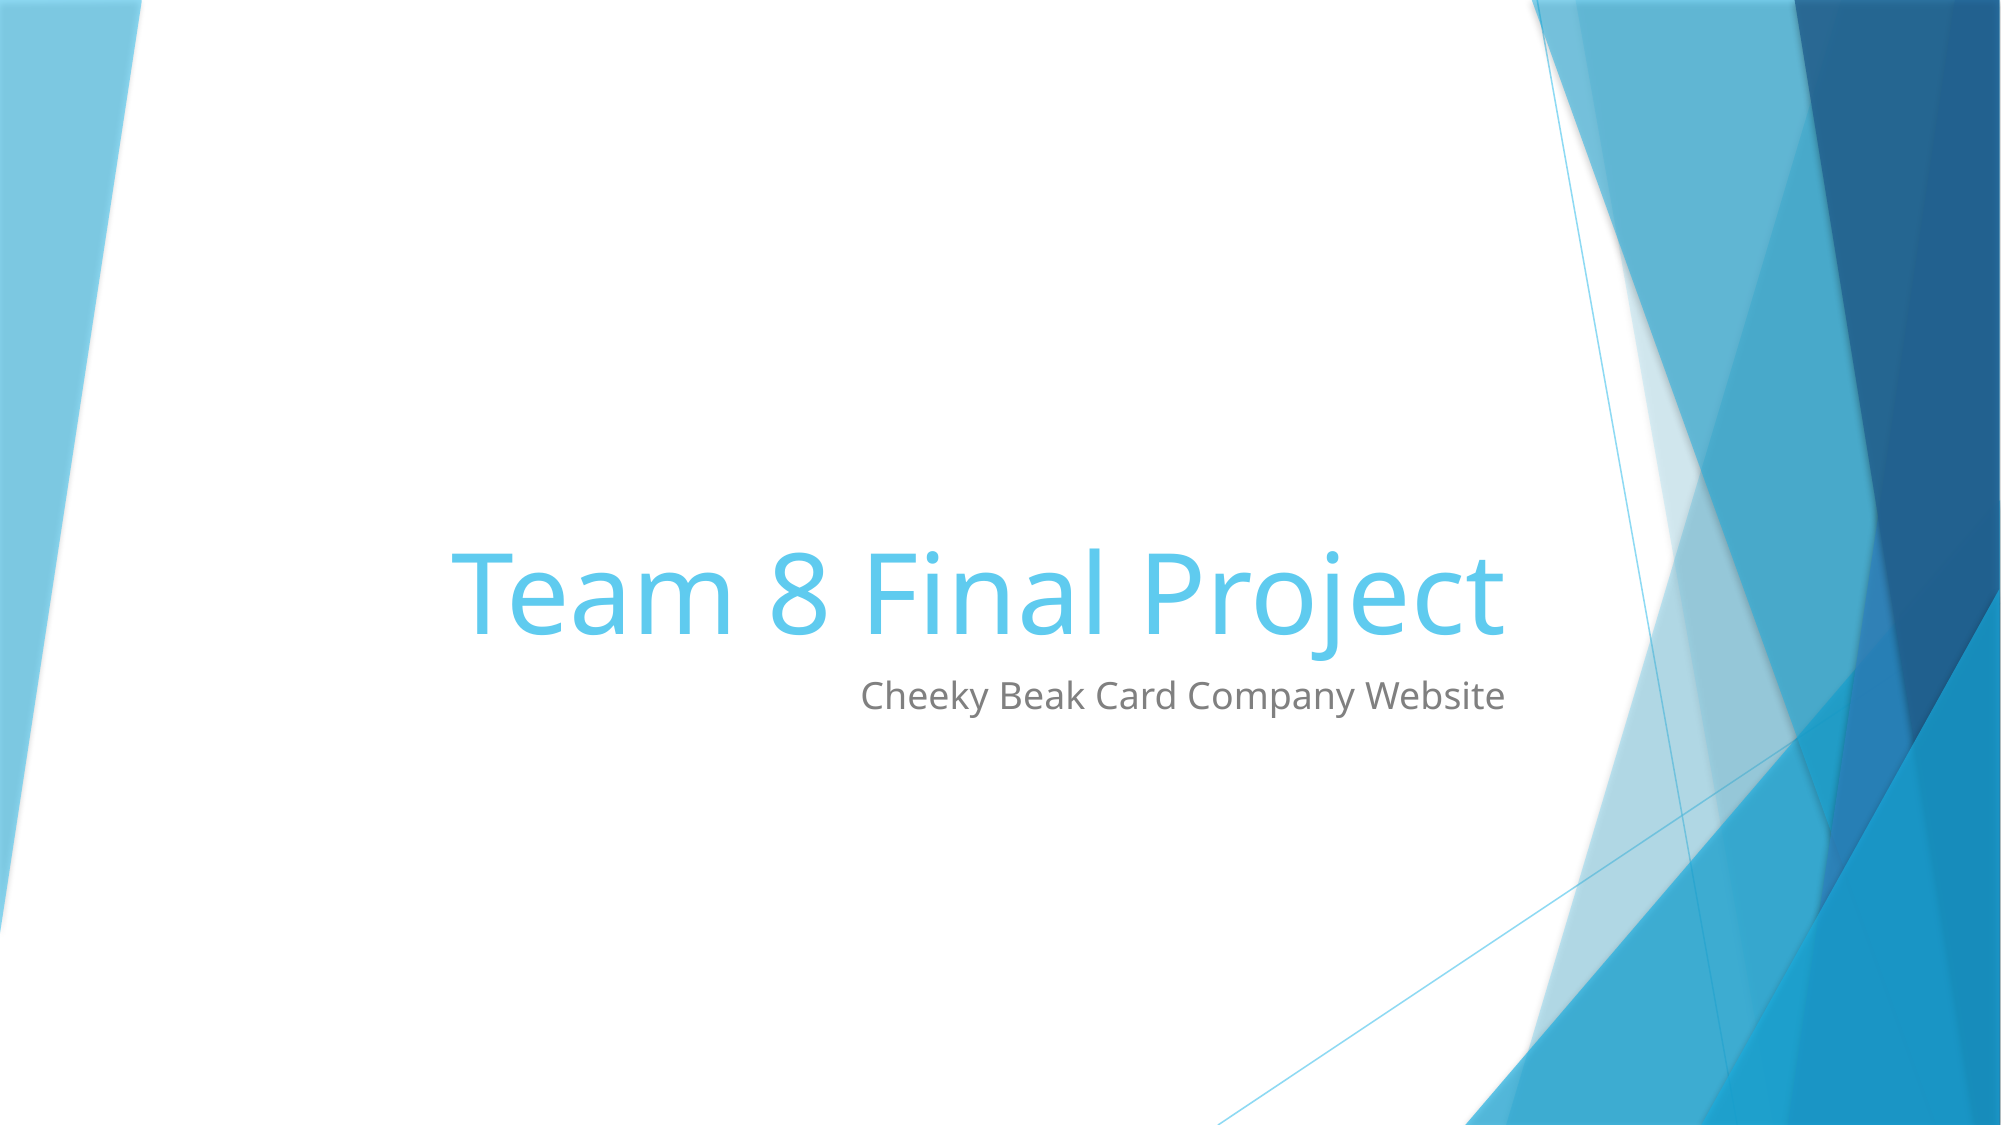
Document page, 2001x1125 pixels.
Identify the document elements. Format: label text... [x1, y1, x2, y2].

subtitle Cheeky Beak Card Company Website [247, 664, 1522, 845]
title Team 8 Final Project [247, 394, 1522, 664]
